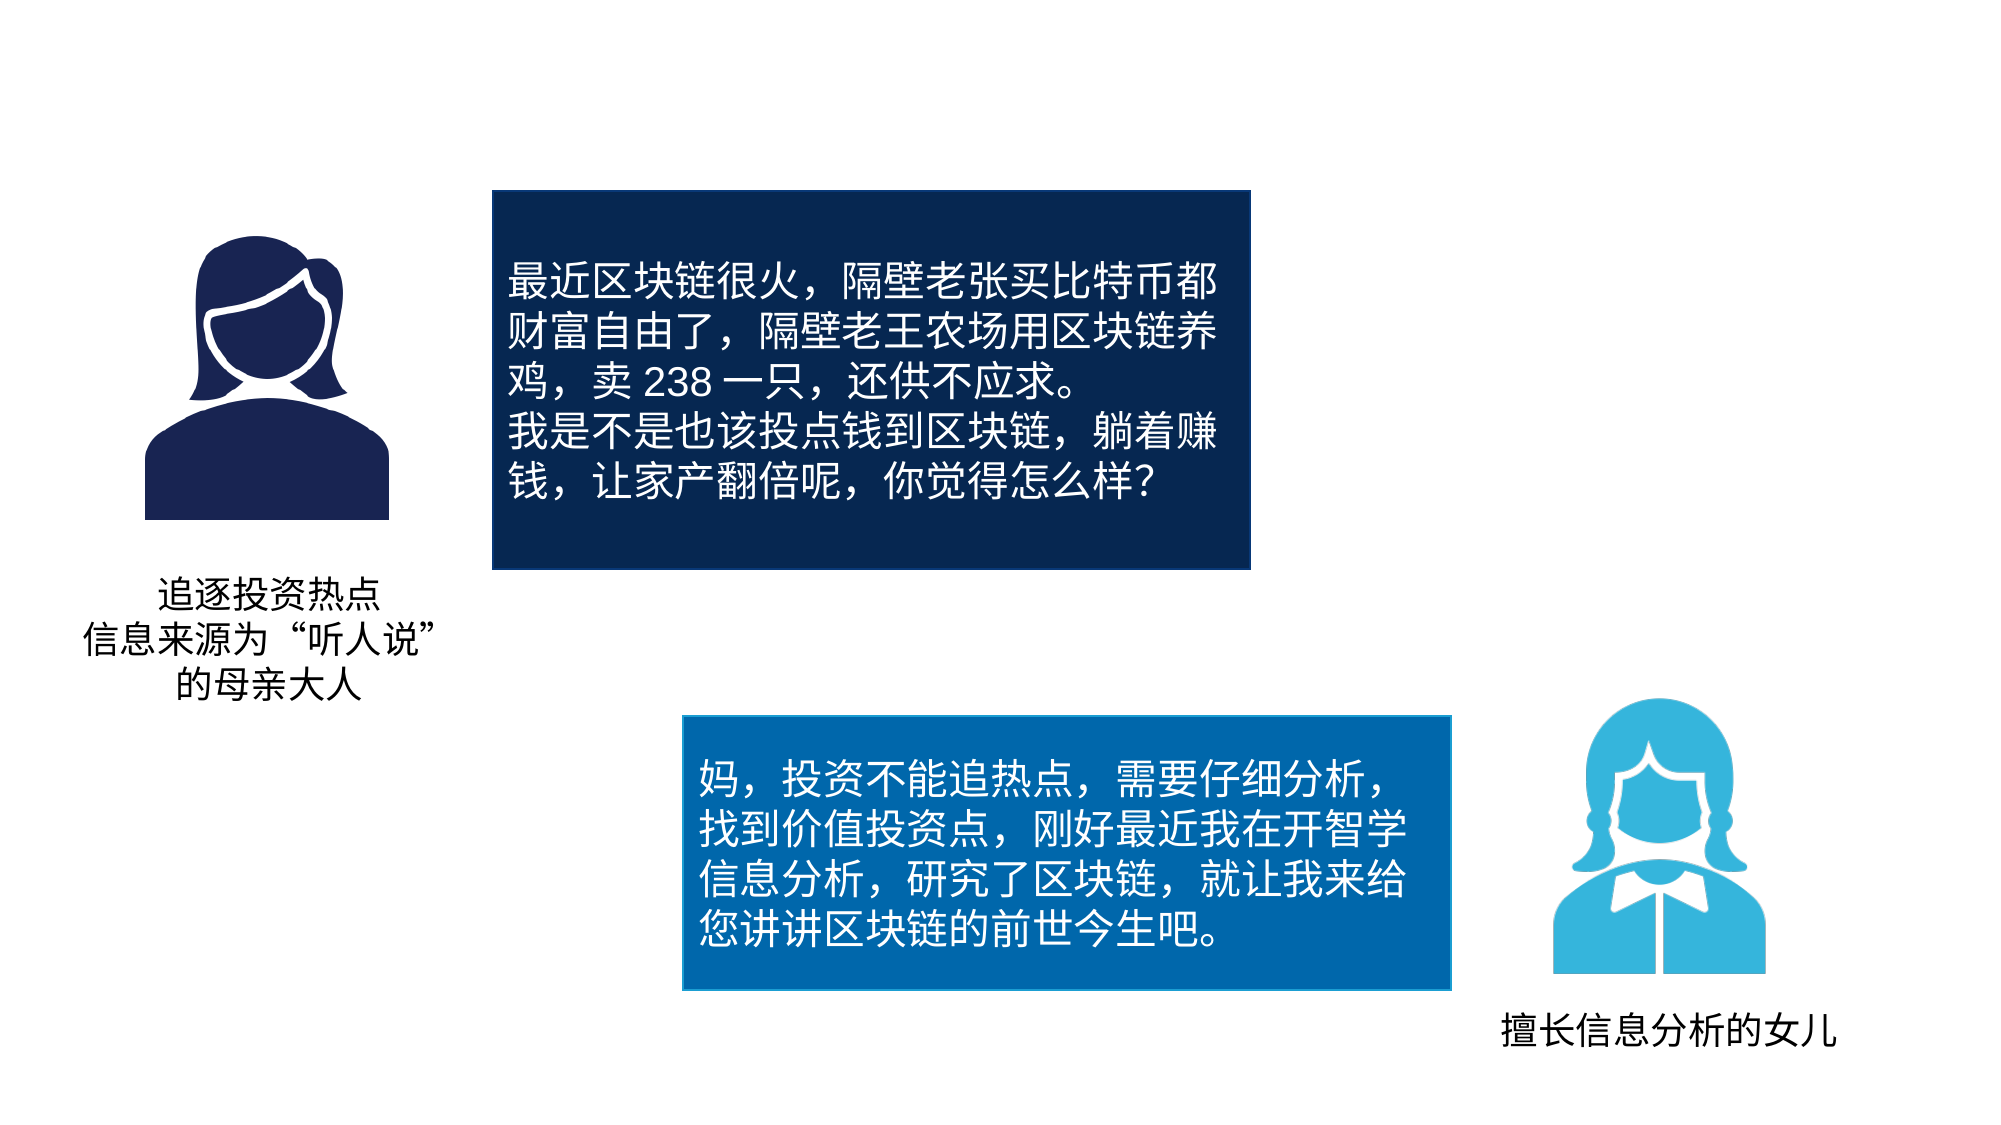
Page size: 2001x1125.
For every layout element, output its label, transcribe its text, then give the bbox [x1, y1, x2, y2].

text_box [65, 207, 475, 716]
picture [1464, 639, 1856, 1031]
text_box 妈，投资不能追热点，需要仔细分析，找到价值投资点，刚好最近我在开智学信息分析，研究了区块链，就让我来给您讲讲区块链的前世今生吧。 [682, 715, 1452, 991]
text_box 擅长信息分析的女儿 [1485, 1031, 1854, 1060]
text_box 最近区块链很火，隔壁老张买比特币都财富自由了，隔壁老王农场用区块链养鸡，卖238一只，还供不应求。 我是不是也该投点钱到区块链，躺着赚钱，让家产翻倍呢，你觉得怎么样？ [492, 190, 1251, 570]
